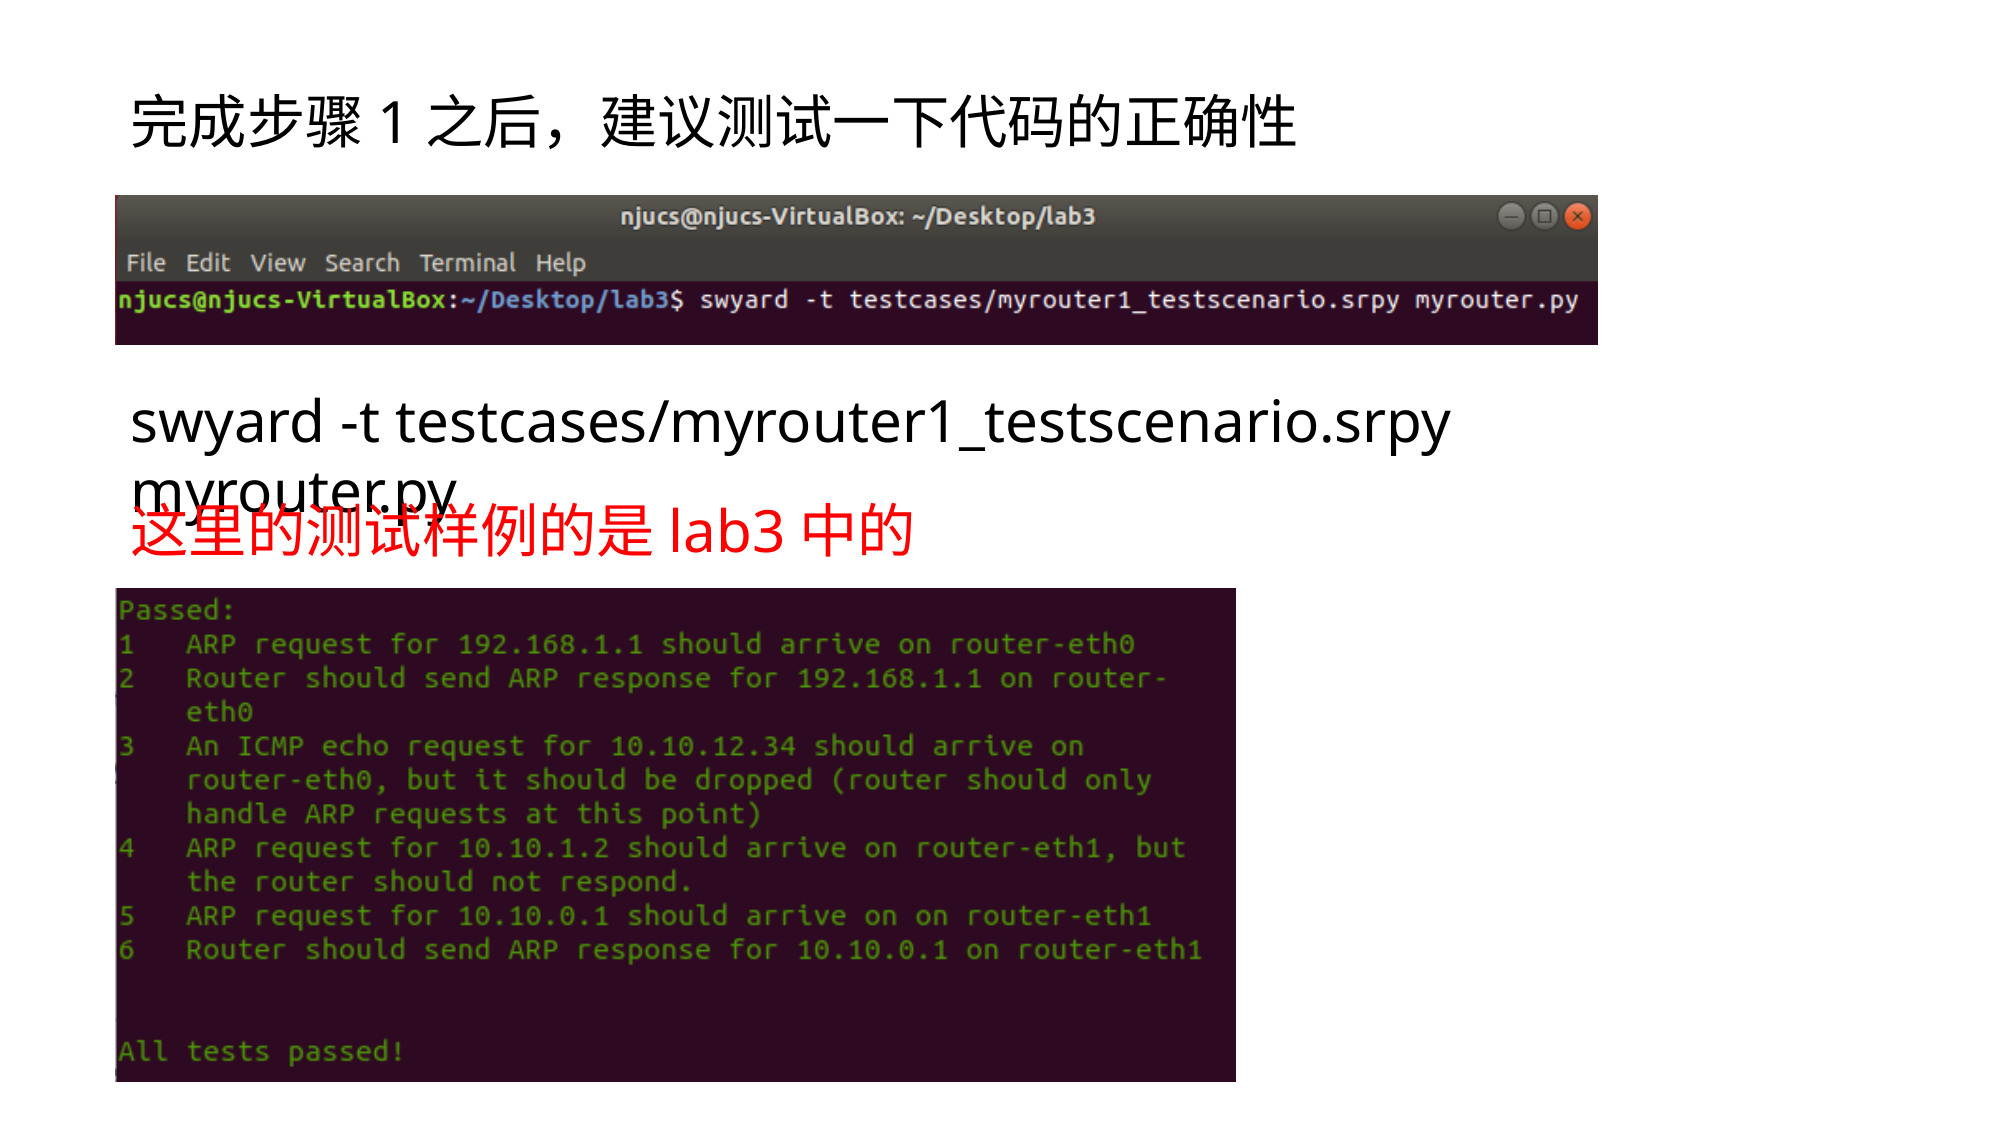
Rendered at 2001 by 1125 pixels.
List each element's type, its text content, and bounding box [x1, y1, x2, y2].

text_box 这里的测试样例的是lab3中的 [115, 486, 1116, 572]
picture [115, 195, 1598, 345]
text_box swyard -t testcases/myrouter1_testscenario.srpy myrouter.py [115, 376, 1672, 532]
text_box 完成步骤1之后，建议测试一下代码的正确性 [115, 77, 1737, 163]
picture [115, 588, 1236, 1082]
